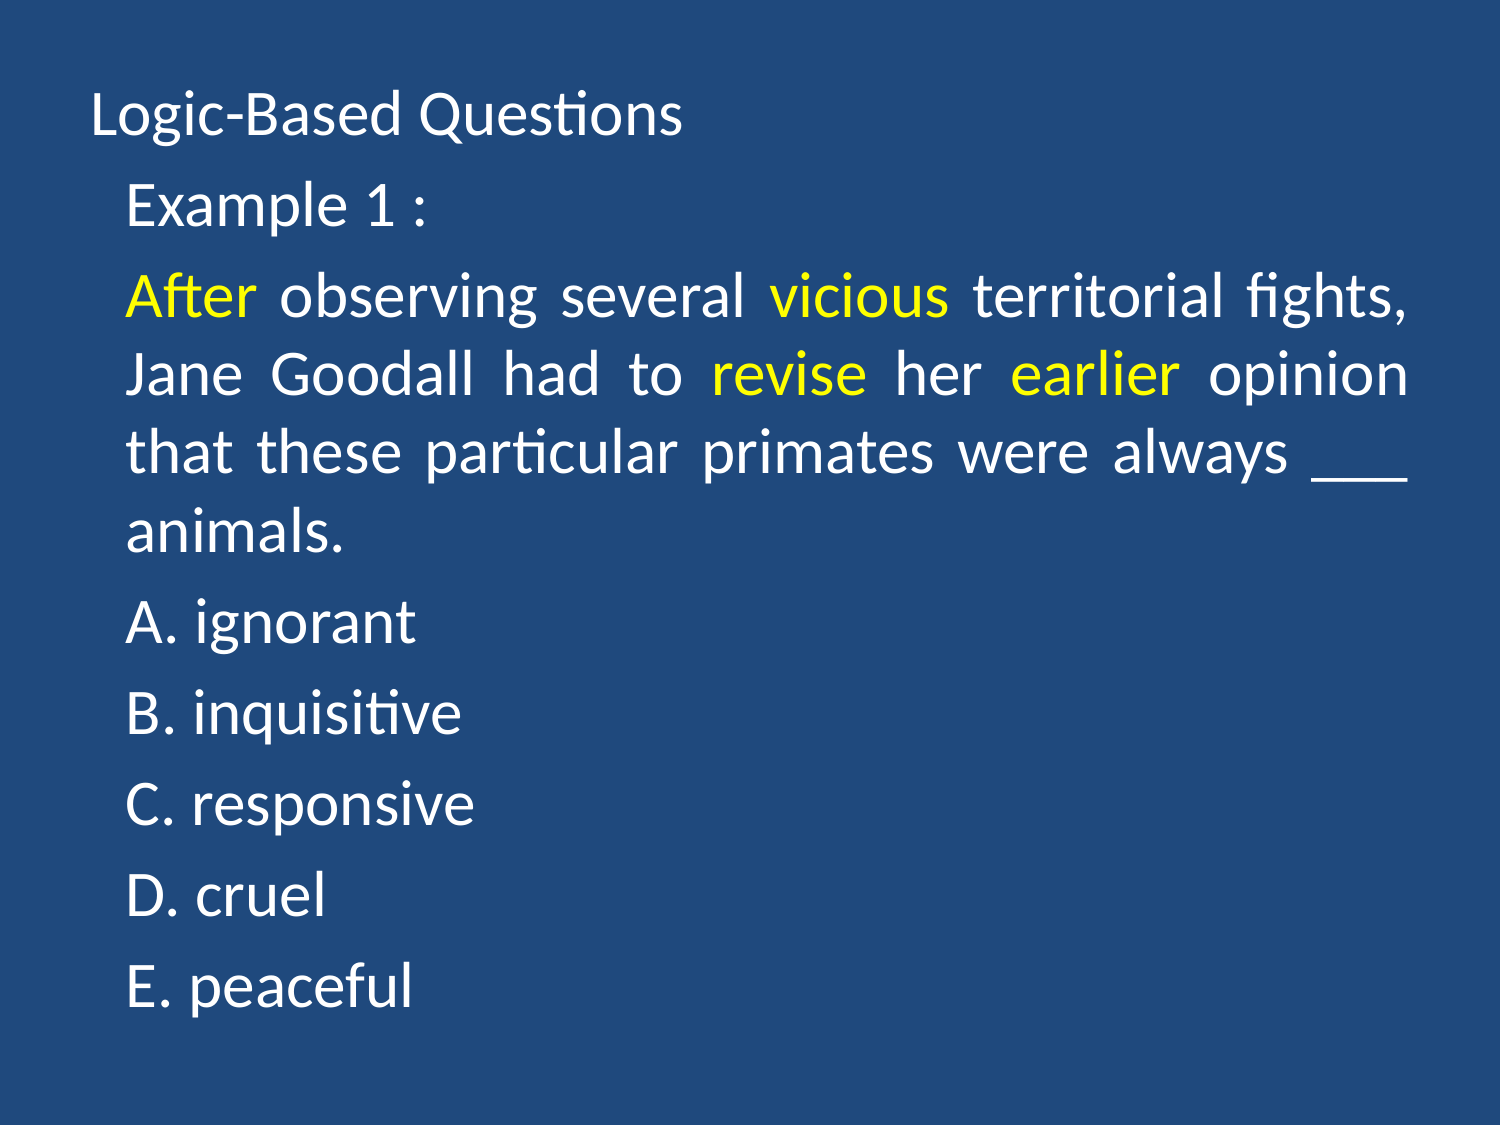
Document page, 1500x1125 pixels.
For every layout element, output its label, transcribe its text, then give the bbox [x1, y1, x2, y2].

list Logic-Based Questions Example 1 : After observing several vicious territorial fights, Jane Goodall had to revise her earlier opinion that these particular primates were always ___ animals. A. ignorant B. inquisitive C. responsive D. cruel E. peaceful [75, 62, 1425, 1038]
